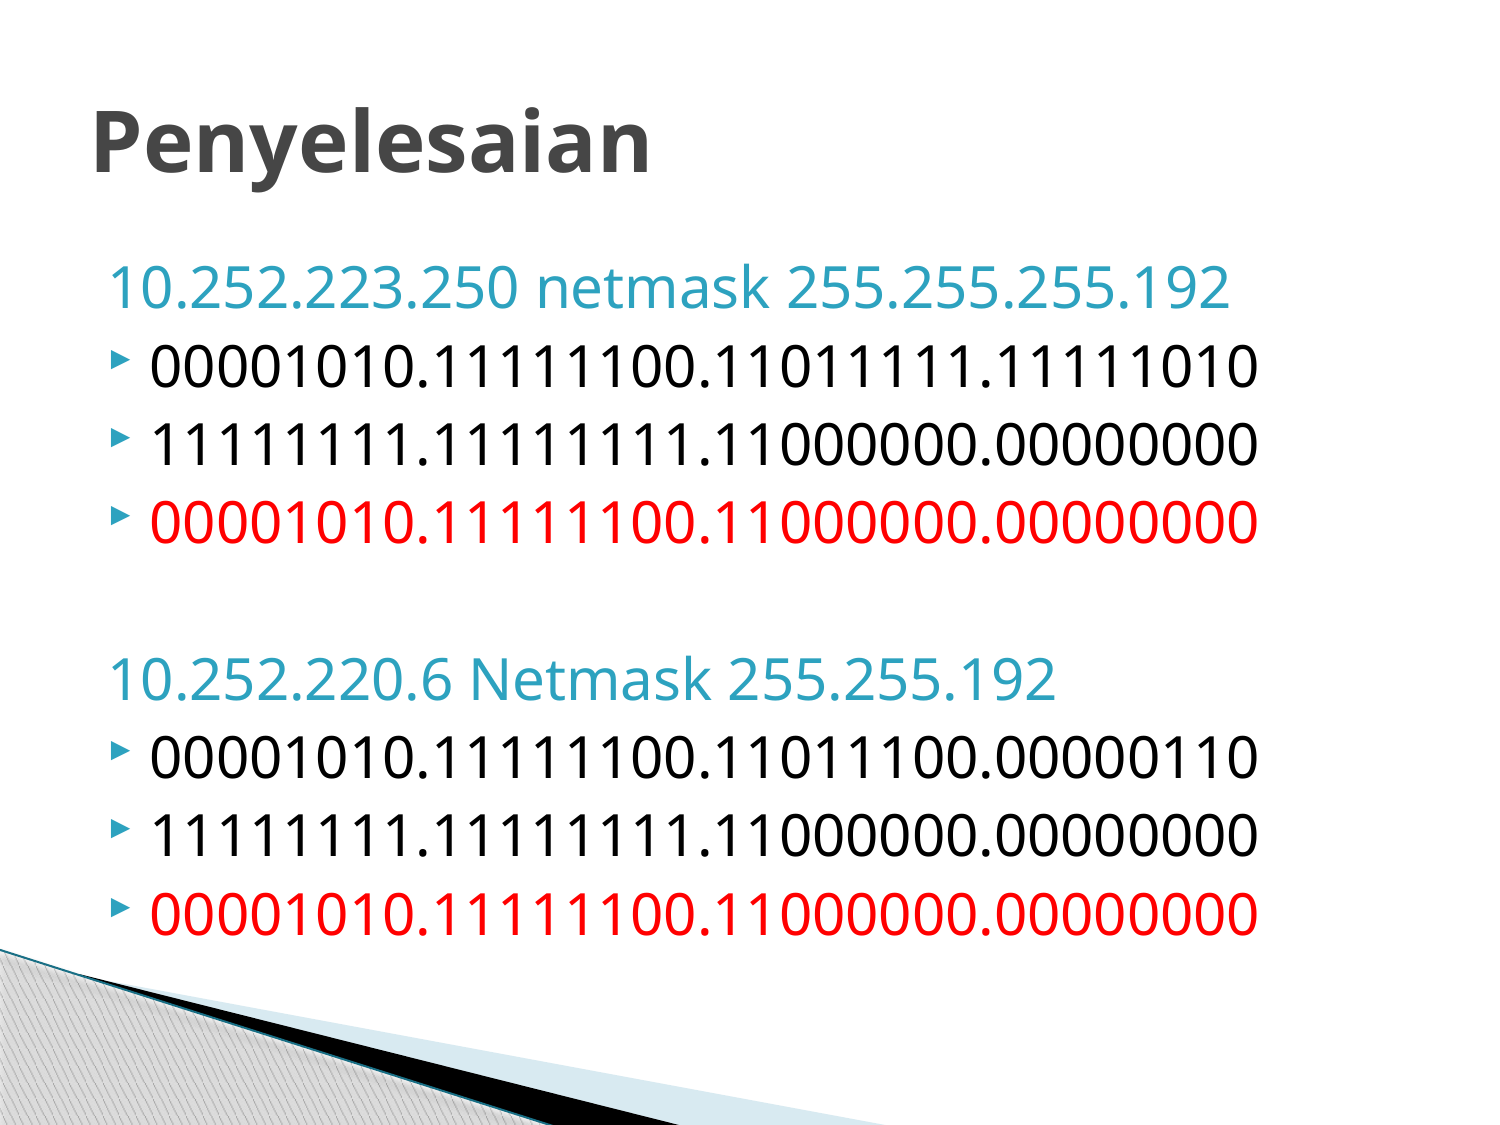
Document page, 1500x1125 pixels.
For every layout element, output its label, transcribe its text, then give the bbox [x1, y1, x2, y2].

list 10.252.223.250 netmask 255.255.255.192 00001010.11111100.11011111.11111010 11111111.11111111.11000000.00000000 00001010.11111100.11000000.00000000 10.252.220.6 Netmask 255.255.192 00001010.11111100.11011100.00000110 11111111.11111111.11000000.00000000 00001010.11111100.11000000.00000000 [75, 243, 1425, 986]
title Penyelesaian [75, 45, 1425, 233]
